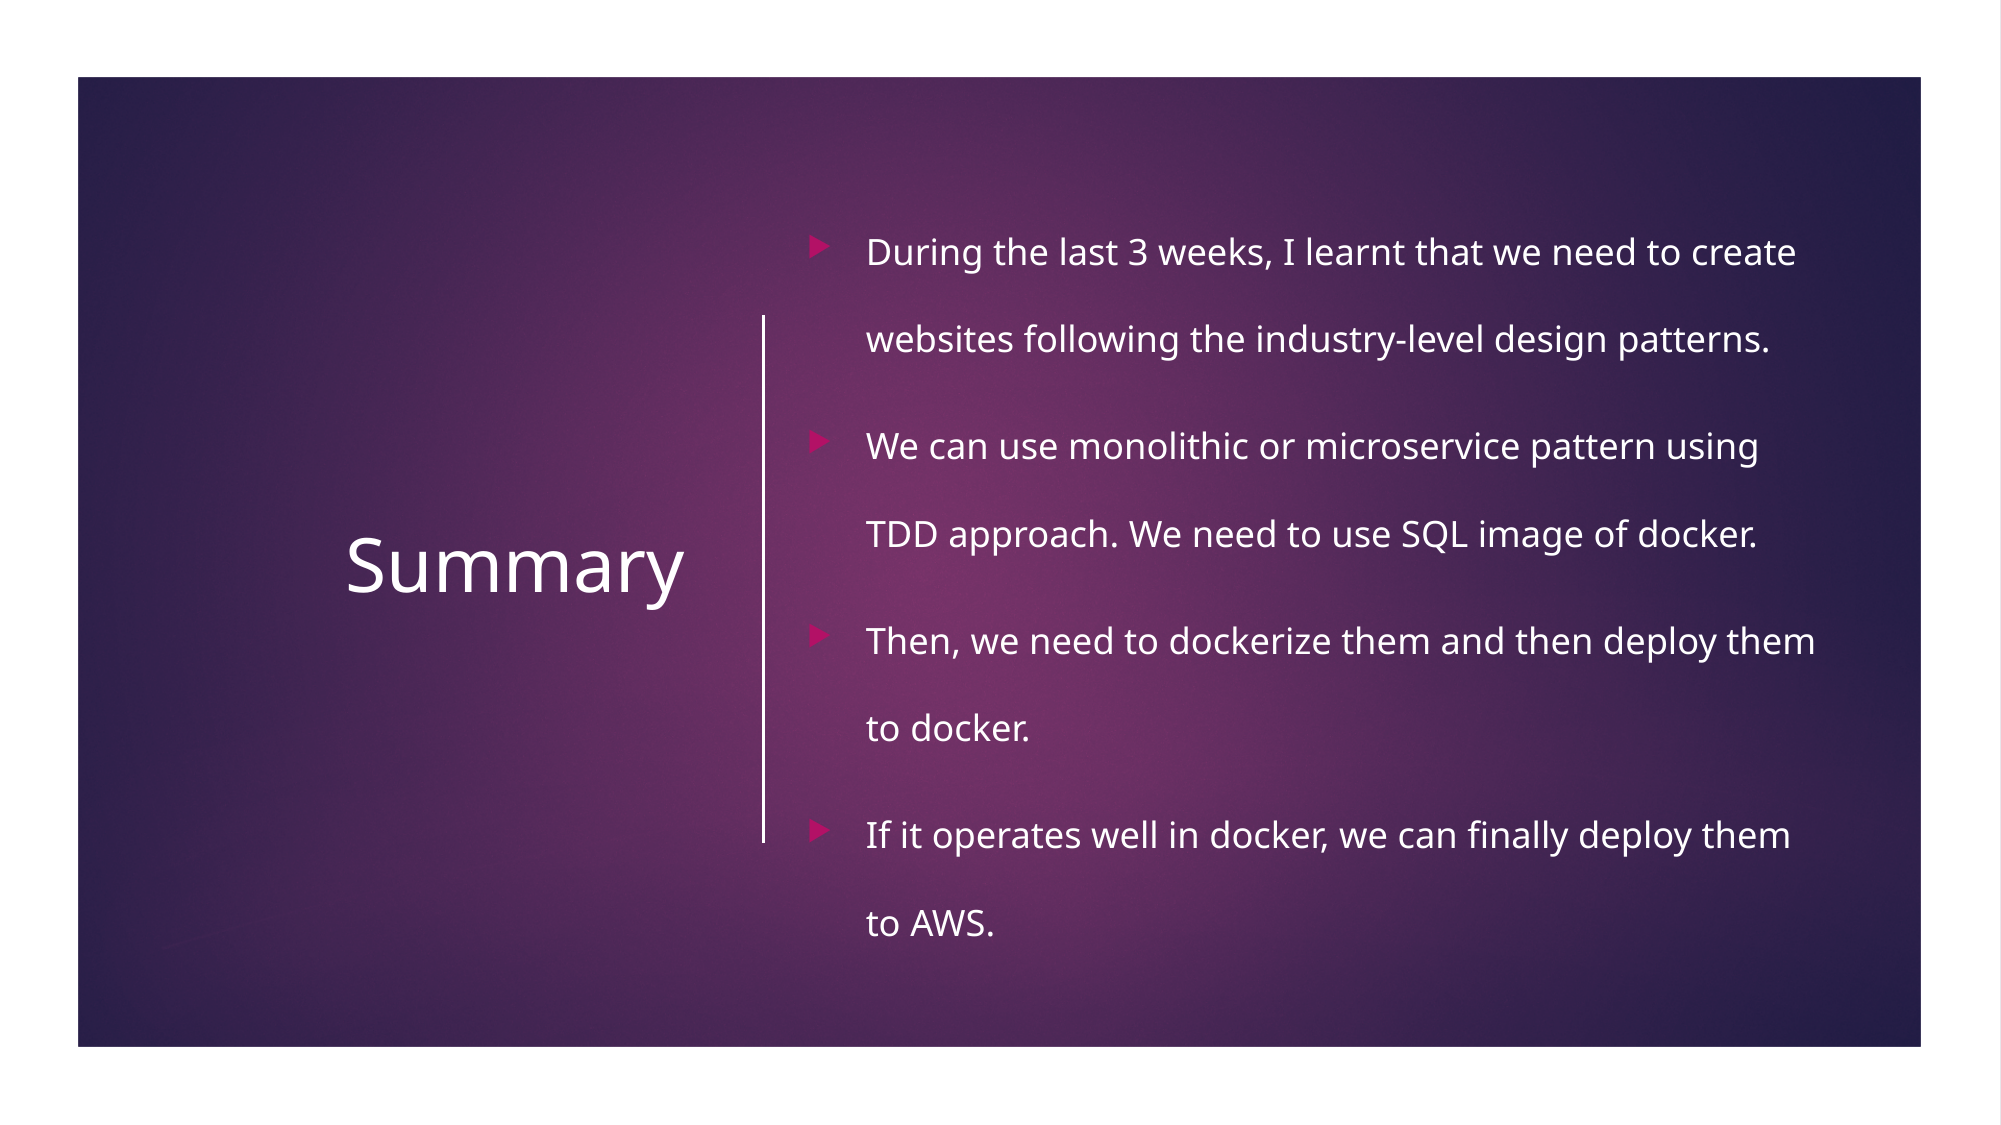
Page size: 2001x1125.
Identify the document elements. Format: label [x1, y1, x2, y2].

text_box [0, 0, 2000, 1125]
